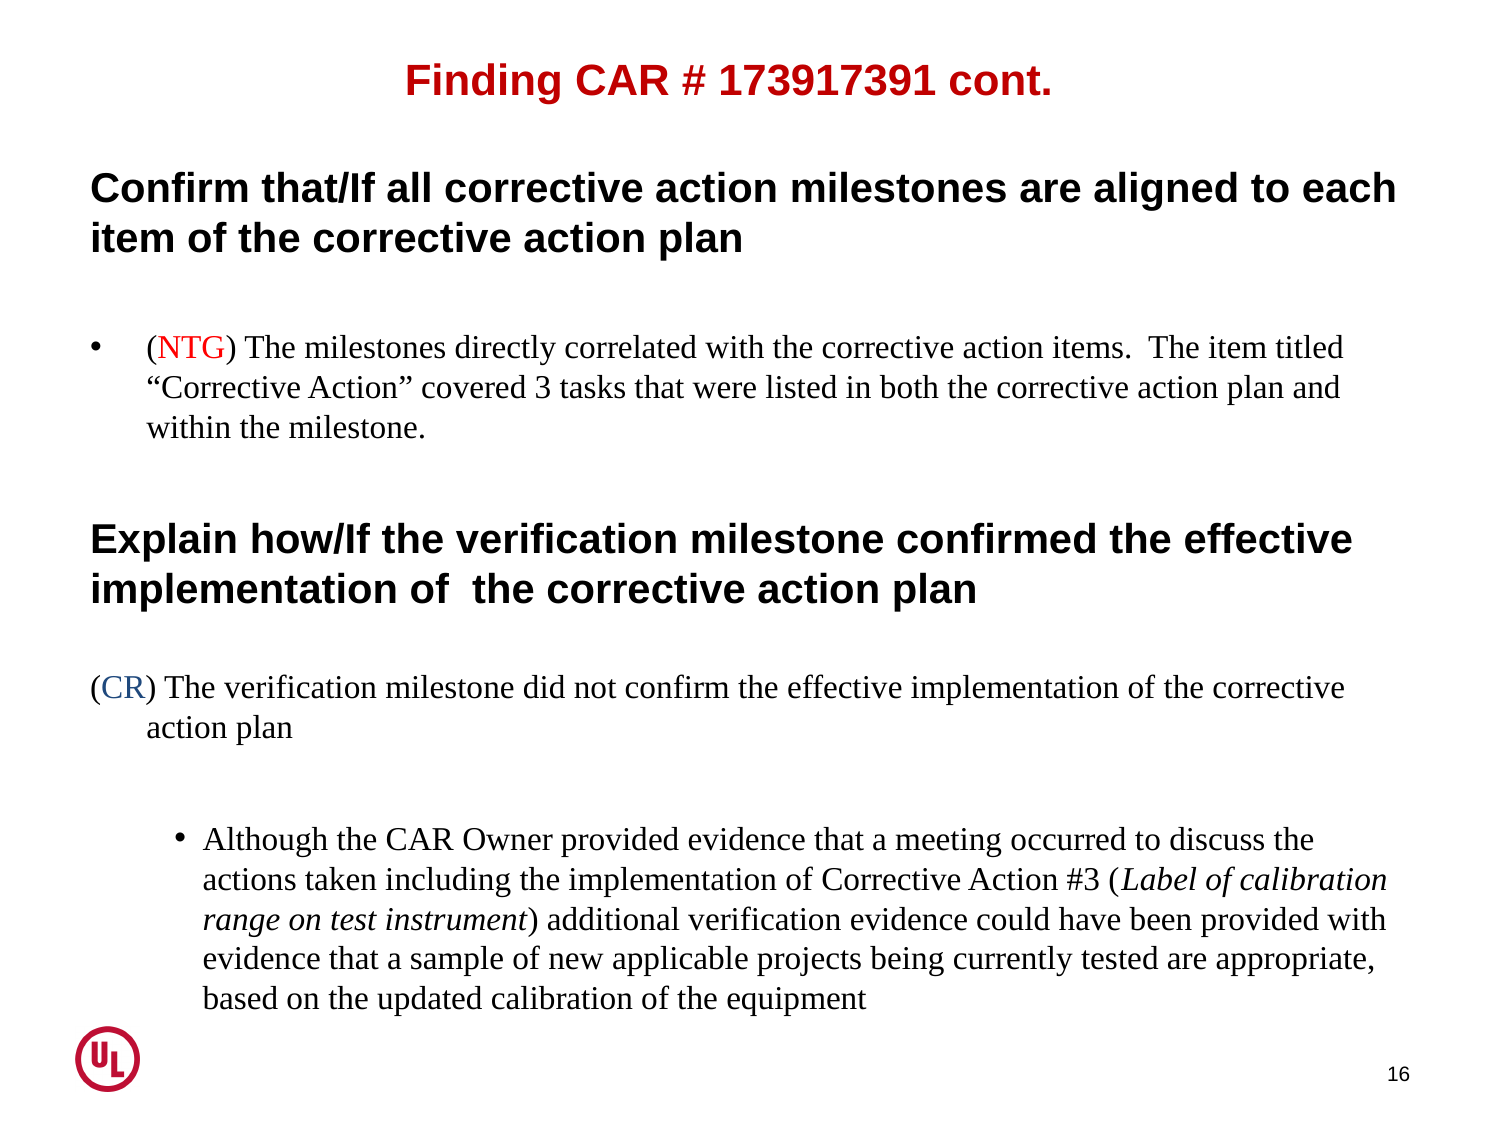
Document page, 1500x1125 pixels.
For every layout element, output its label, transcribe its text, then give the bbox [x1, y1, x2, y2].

text_box Finding CAR # 173917391 cont. [75, 43, 1384, 112]
picture [75, 1066, 140, 1092]
slide_number 16 [1074, 1042, 1425, 1103]
list Confirm that/If all corrective action milestones are aligned to each item of the corrective action plan (NTG) The milestones directly correlated with the corrective action items. The item titled “Corrective Action” covered 3 tasks that were listed in both the corrective action plan and within the milestone. Explain how/If the verification milestone confirmed the effective implementation of the corrective action plan (CR) The verification milestone did not confirm the effective implementation of the corrective action plan Although the CAR Owner provided evidence that a meeting occurred to discuss the actions taken including the implementation of Corrective Action #3 (Label of calibration range on test instrument) additional verification evidence could have been provided with evidence that a sample of new applicable projects being currently tested are appropriate, based on the updated calibration of the equipment [75, 153, 1425, 1066]
